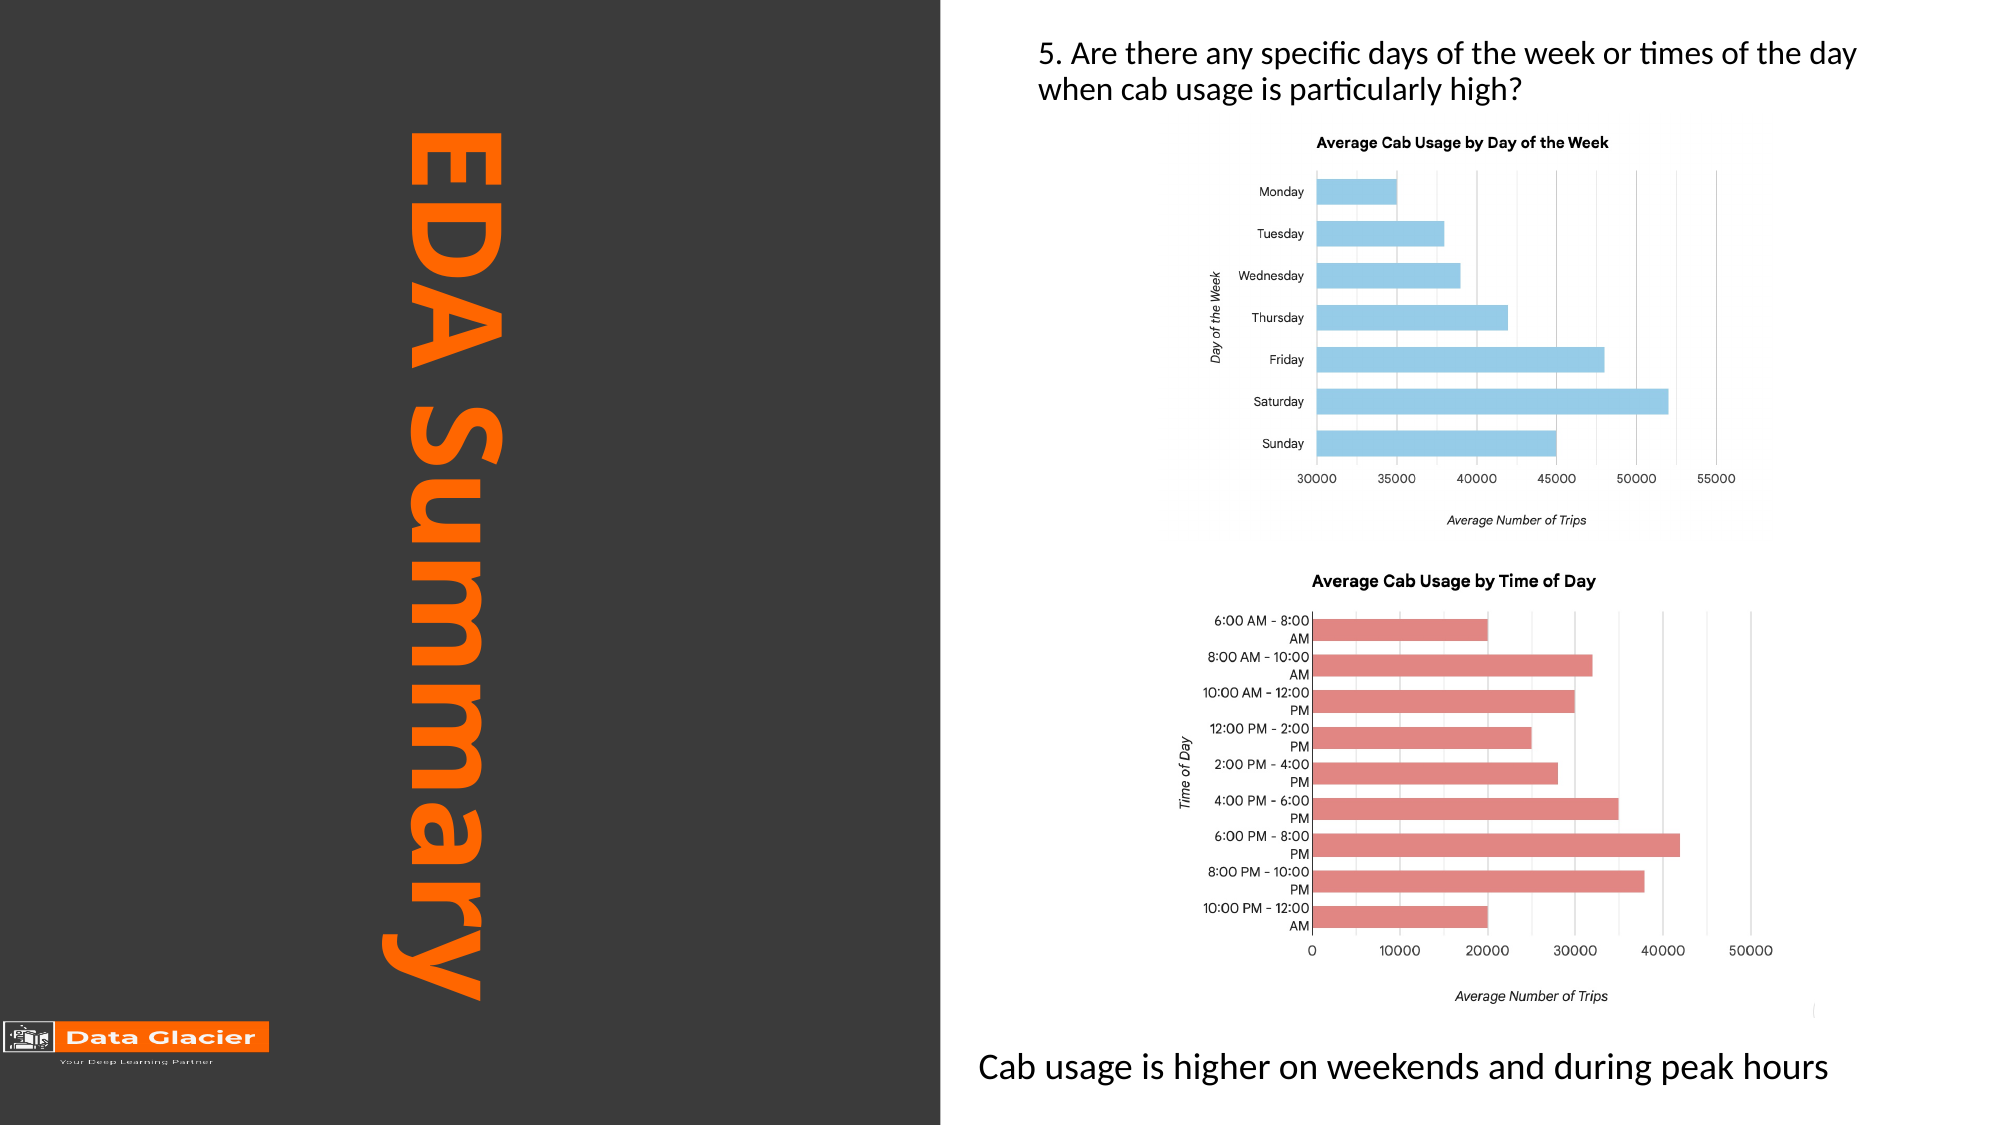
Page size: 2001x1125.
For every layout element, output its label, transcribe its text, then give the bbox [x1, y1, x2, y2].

title EDA Summary [0, 0, 941, 1125]
picture [1158, 113, 1773, 541]
picture [1144, 542, 1815, 1018]
subtitle 5. Are there any specific days of the week or times of the day when cab usage is particularly high? [1023, 28, 1936, 301]
picture [0, 961, 272, 1125]
text_box Cab usage is higher on weekends and during peak hours [963, 1034, 1965, 1095]
